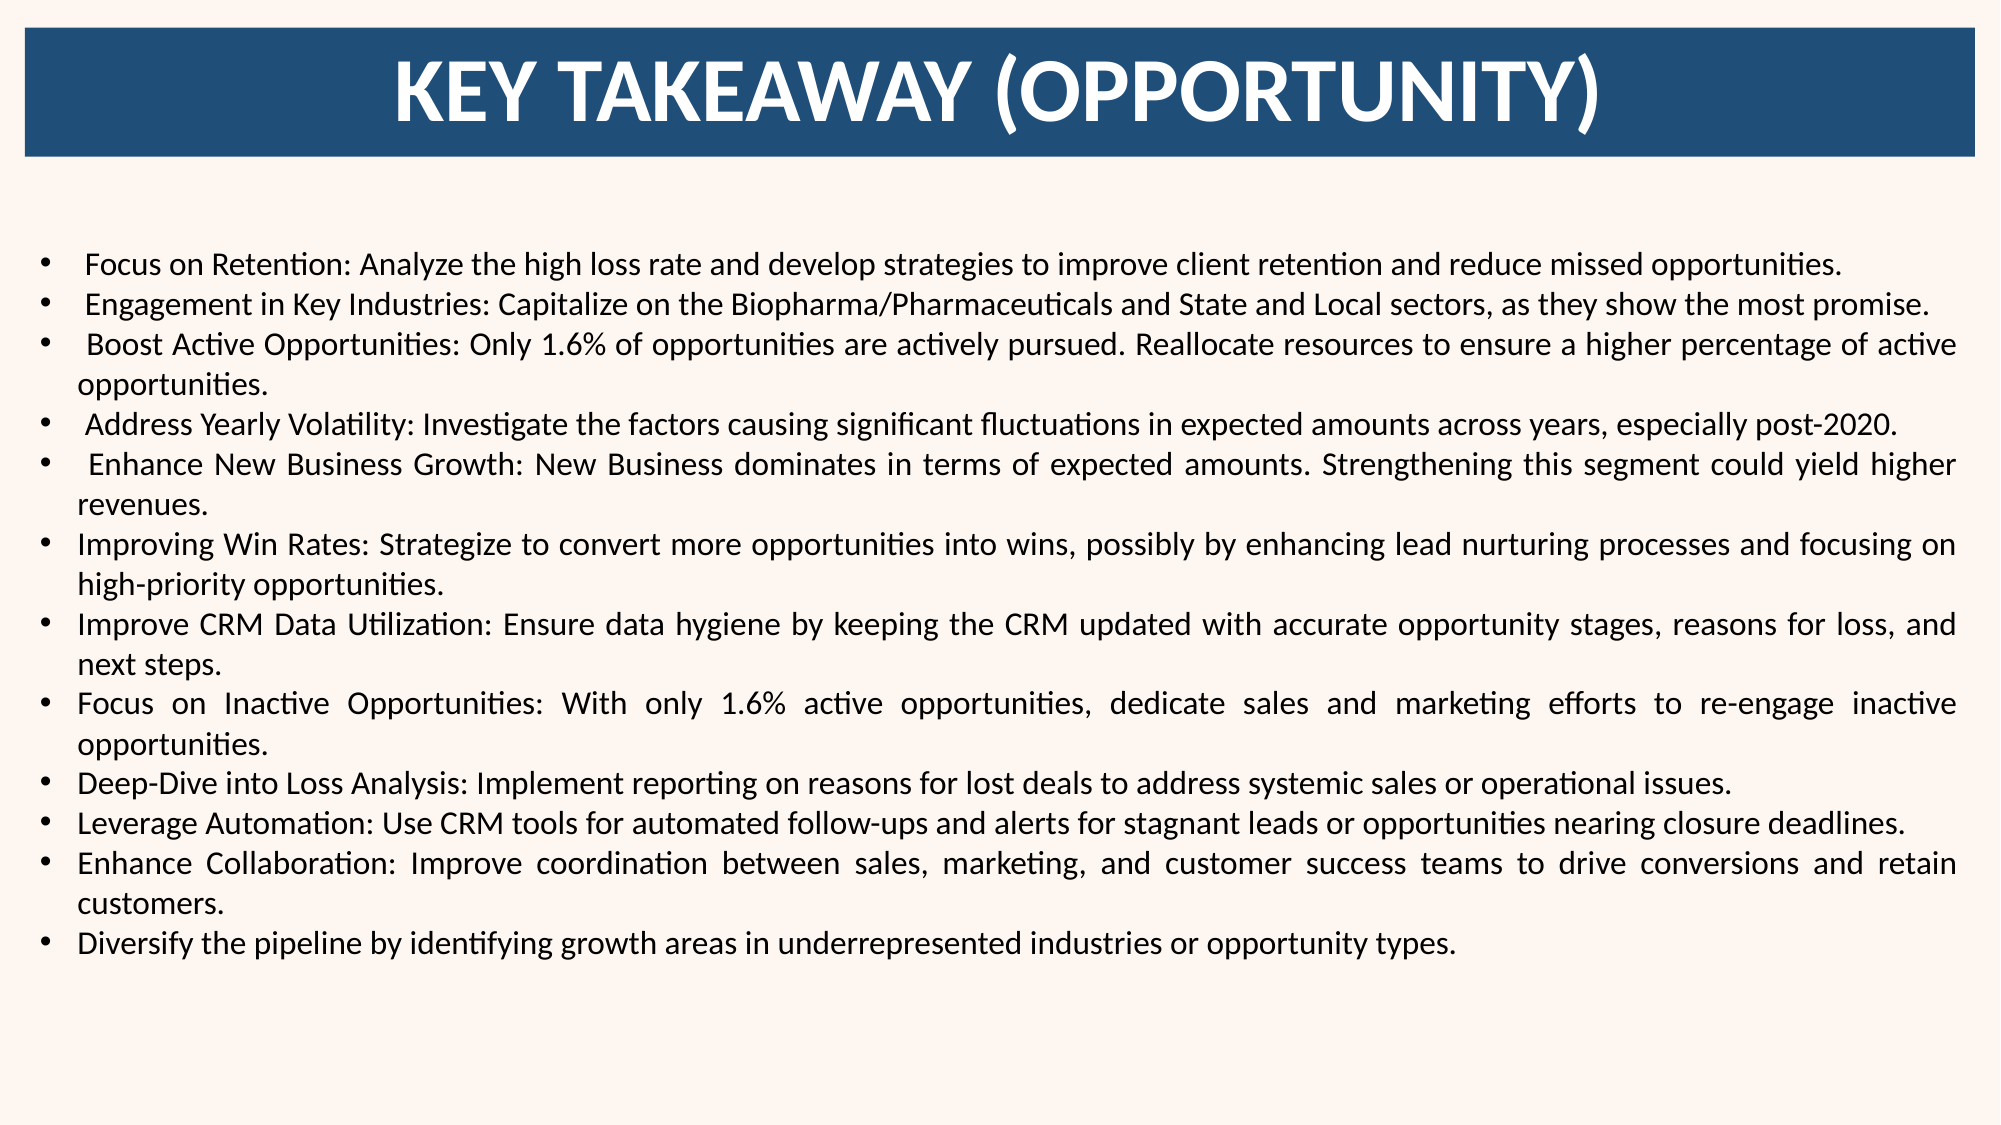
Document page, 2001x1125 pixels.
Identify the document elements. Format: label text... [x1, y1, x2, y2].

title KEY TAKEAWAY (OPPORTUNITY) [24, 27, 1975, 157]
list Focus on Retention: Analyze the high loss rate and develop strategies to improve client retention and reduce missed opportunities. Engagement in Key Industries: Capitalize on the Biopharma/Pharmaceuticals and State and Local sectors, as they show the most promise. Boost Active Opportunities: Only 1.6% of opportunities are actively pursued. Reallocate resources to ensure a higher percentage of active opportunities. Address Yearly Volatility: Investigate the factors causing significant fluctuations in expected amounts across years, especially post-2020. Enhance New Business Growth: New Business dominates in terms of expected amounts. Strengthening this segment could yield higher revenues. Improving Win Rates: Strategize to convert more opportunities into wins, possibly by enhancing lead nurturing processes and focusing on high-priority opportunities. Improve CRM Data Utilization: Ensure data hygiene by keeping the CRM updated with accurate opportunity stages, reasons for loss, and next steps. Focus on Inactive Opportunities: With only 1.6% active opportunities, dedicate sales and marketing efforts to re-engage inactive opportunities. Deep-Dive into Loss Analysis: Implement reporting on reasons for lost deals to address systemic sales or operational issues. Leverage Automation: Use CRM tools for automated follow-ups and alerts for stagnant leads or opportunities nearing closure deadlines. Enhance Collaboration: Improve coordination between sales, marketing, and customer success teams to drive conversions and retain customers. Diversify the pipeline by identifying growth areas in underrepresented industries or opportunity types. [24, 235, 1975, 969]
